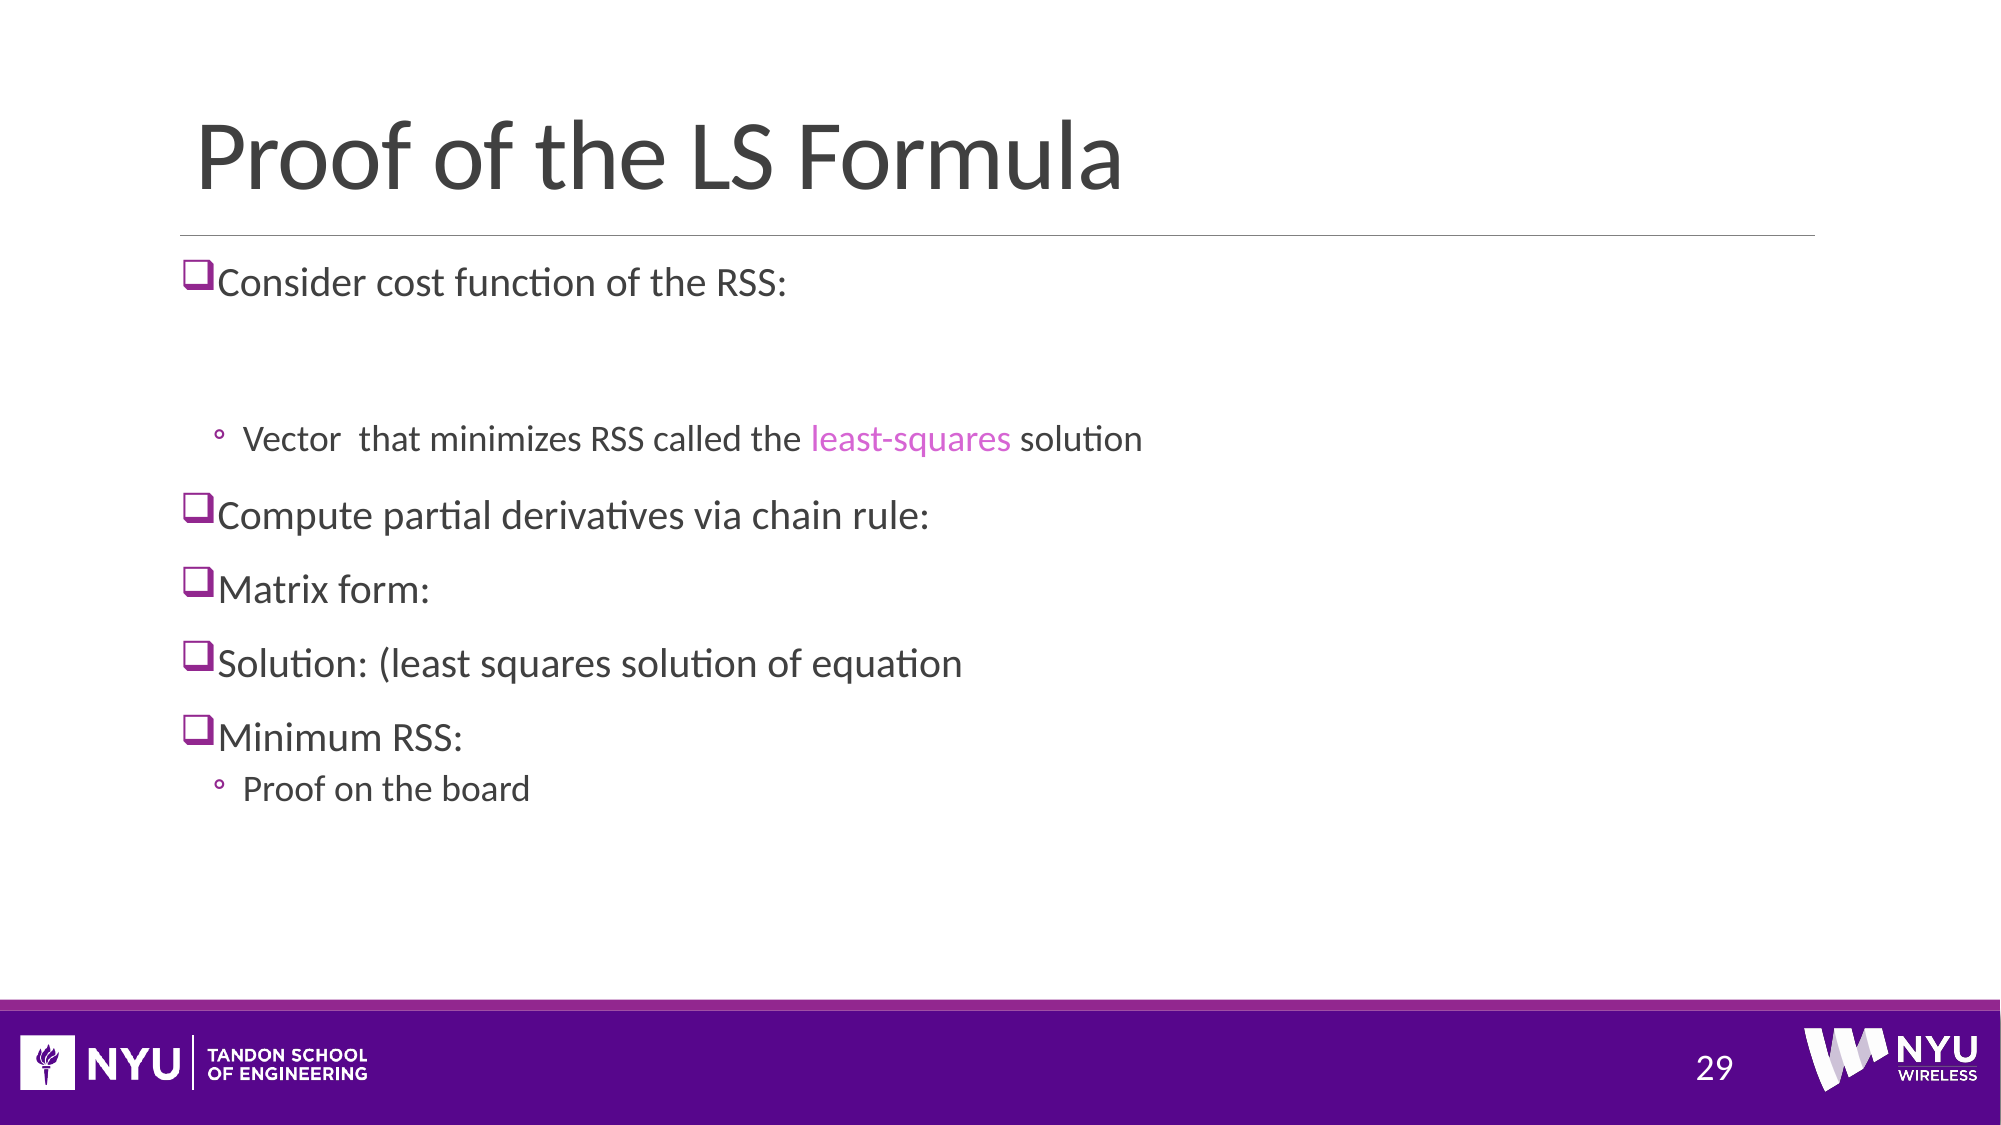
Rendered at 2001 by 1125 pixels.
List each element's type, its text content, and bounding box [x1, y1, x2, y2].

slide_number 29 [1533, 1035, 1749, 1096]
title Proof of the LS Formula [180, 47, 1830, 218]
